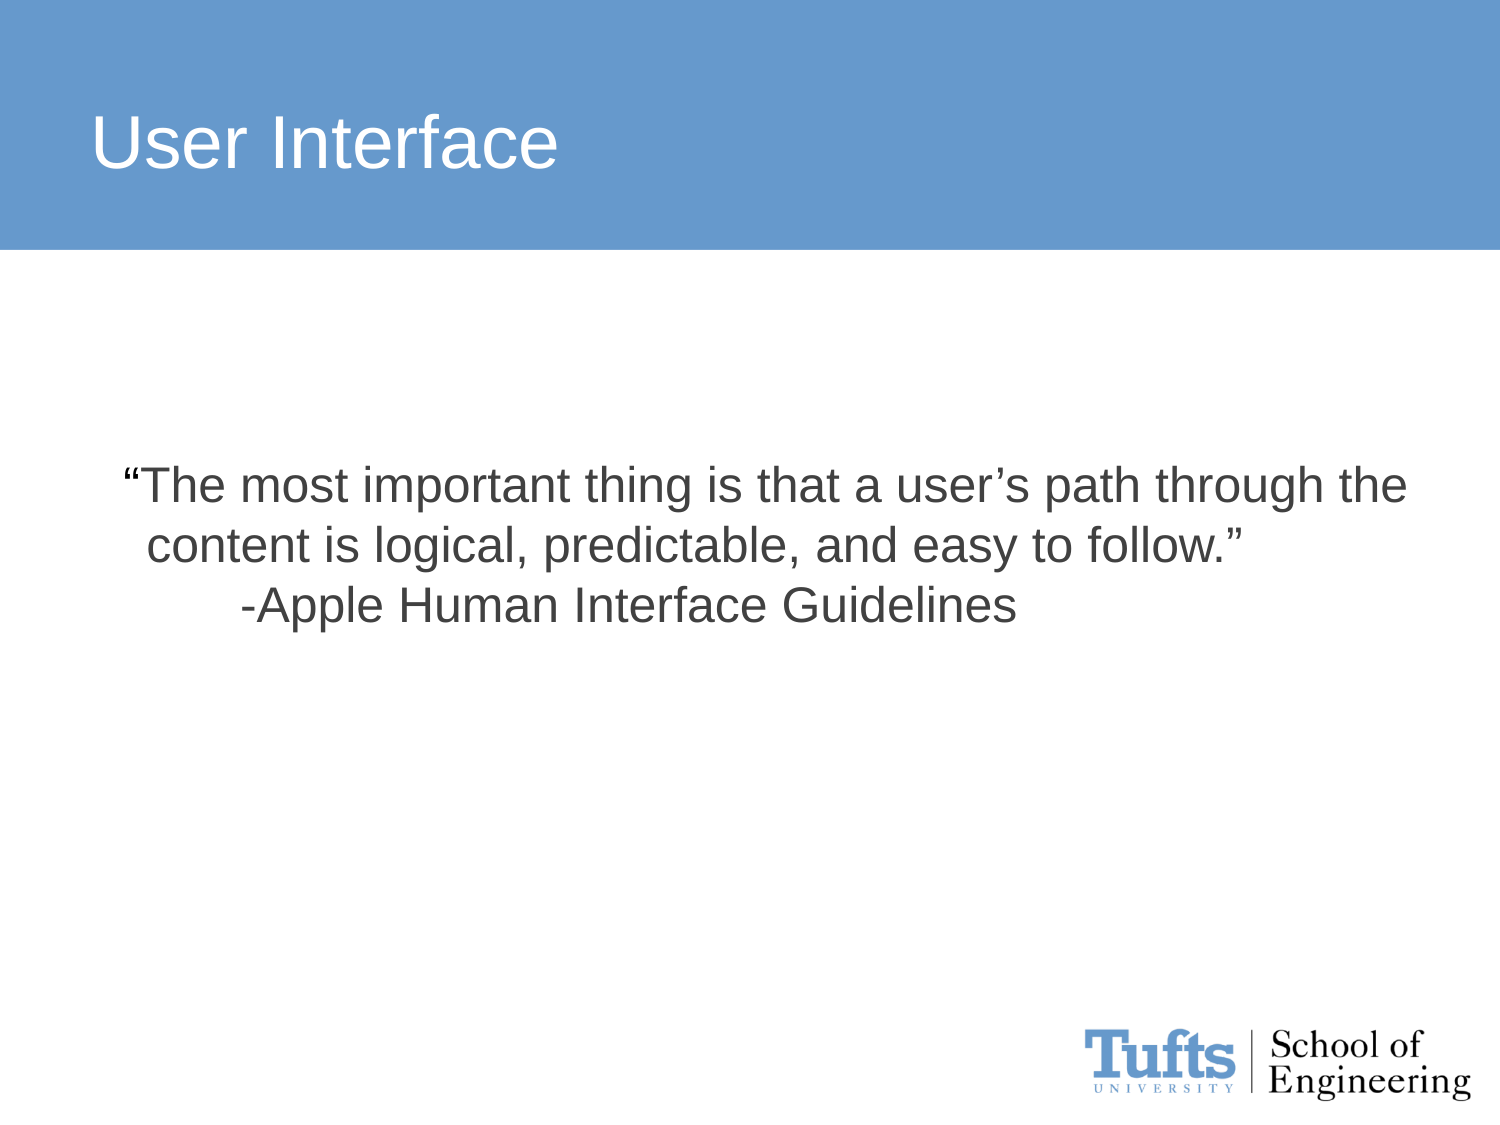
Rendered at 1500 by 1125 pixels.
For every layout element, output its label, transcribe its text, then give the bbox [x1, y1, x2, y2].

list “The most important thing is that a user’s path through the content is logical, predictable, and easy to follow.” -Apple Human Interface Guidelines [75, 437, 1425, 688]
picture [1055, 996, 1500, 1125]
title User Interface [75, 45, 1425, 233]
